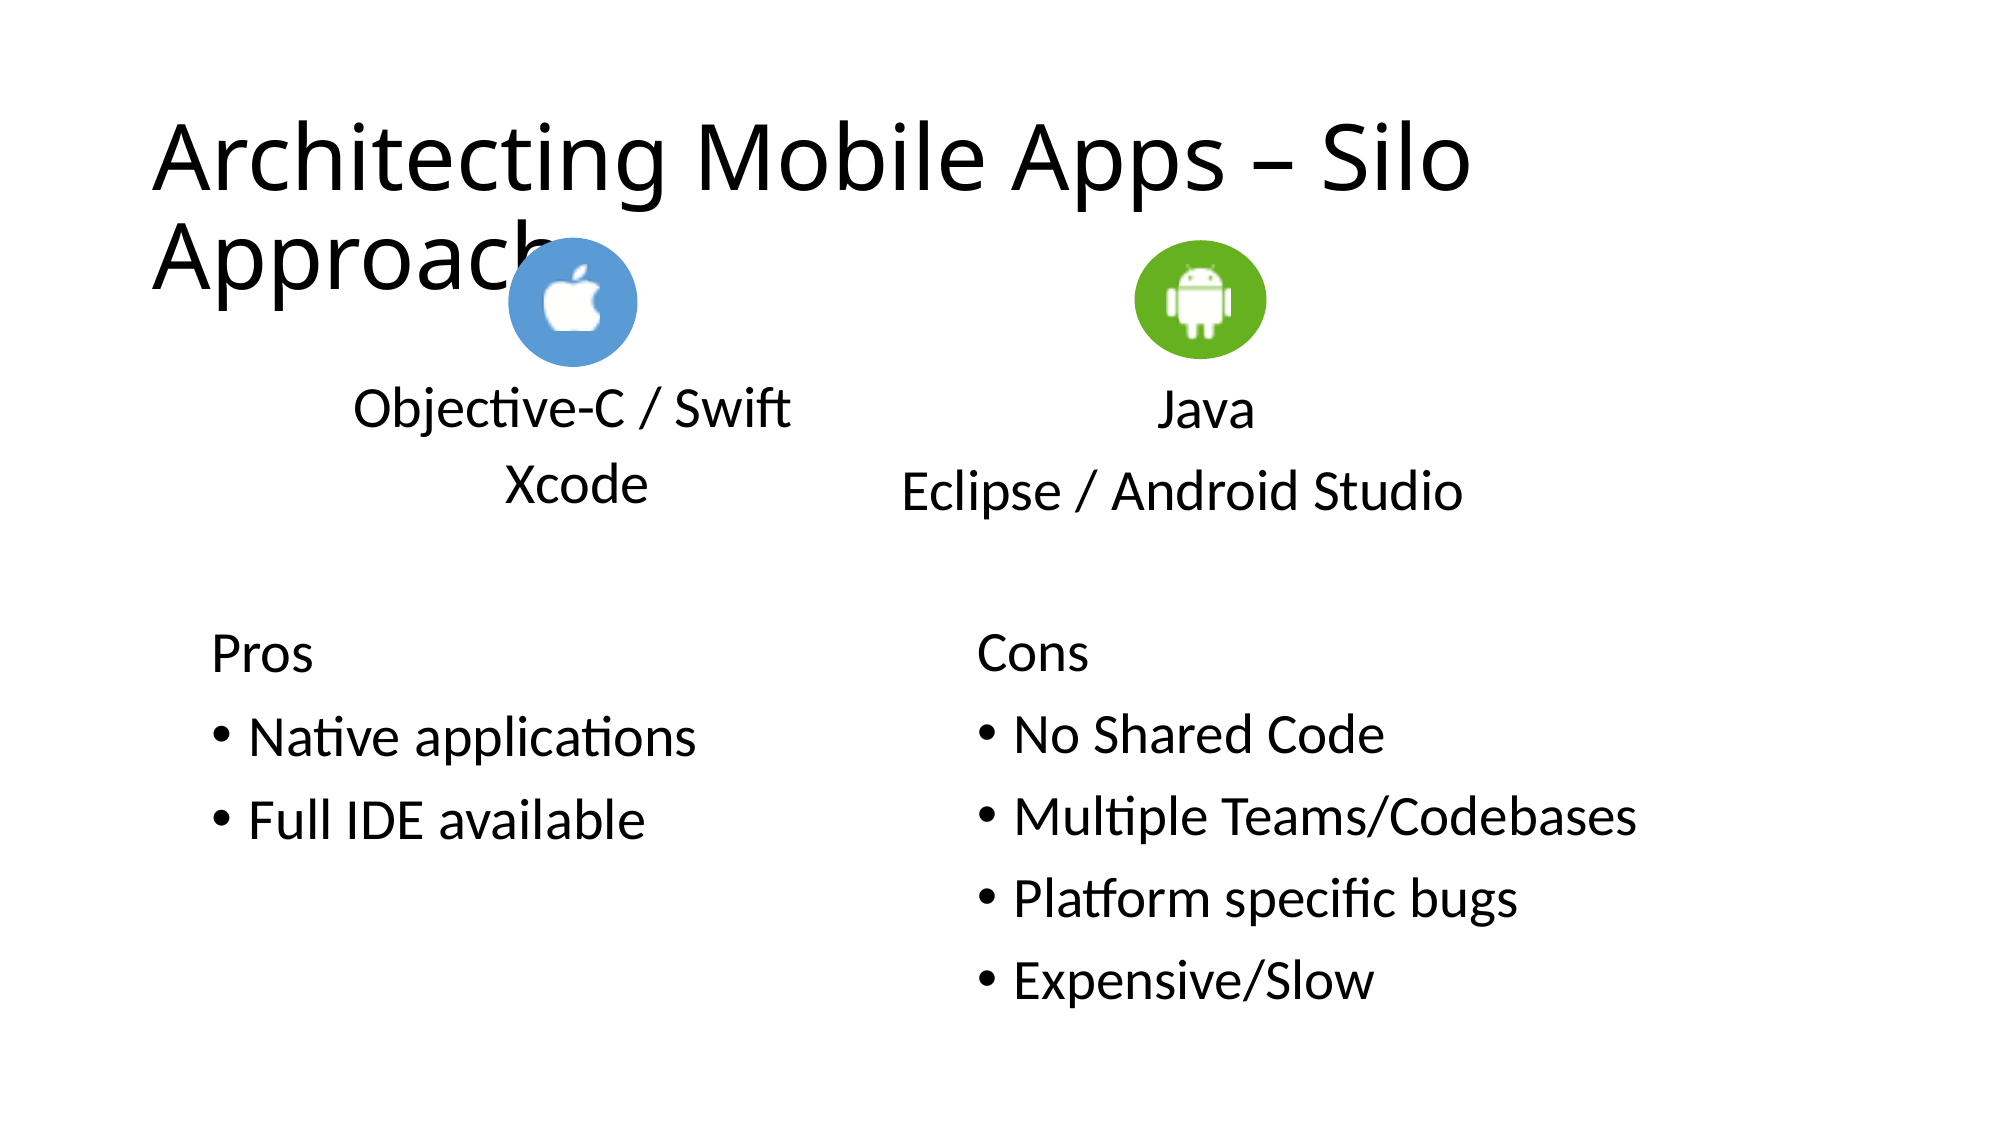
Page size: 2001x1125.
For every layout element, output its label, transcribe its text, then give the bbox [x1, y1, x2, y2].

text_box Eclipse / Android Studio [886, 452, 1528, 532]
text_box [1134, 239, 1268, 360]
text_box Java [1142, 363, 1272, 448]
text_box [508, 237, 638, 367]
text_box Pros Native applications Full IDE available [196, 614, 821, 1006]
text_box [162, 84, 1888, 303]
text_box Xcode [490, 437, 684, 523]
picture [1166, 264, 1231, 340]
text_box Objective-C / Swift [338, 369, 821, 458]
text_box Architecting Mobile Apps – Silo Approach [137, 104, 1863, 322]
text_box Cons No Shared Code Multiple Teams/Codebases Platform specific bugs Expensive/Slow [962, 614, 1710, 1021]
